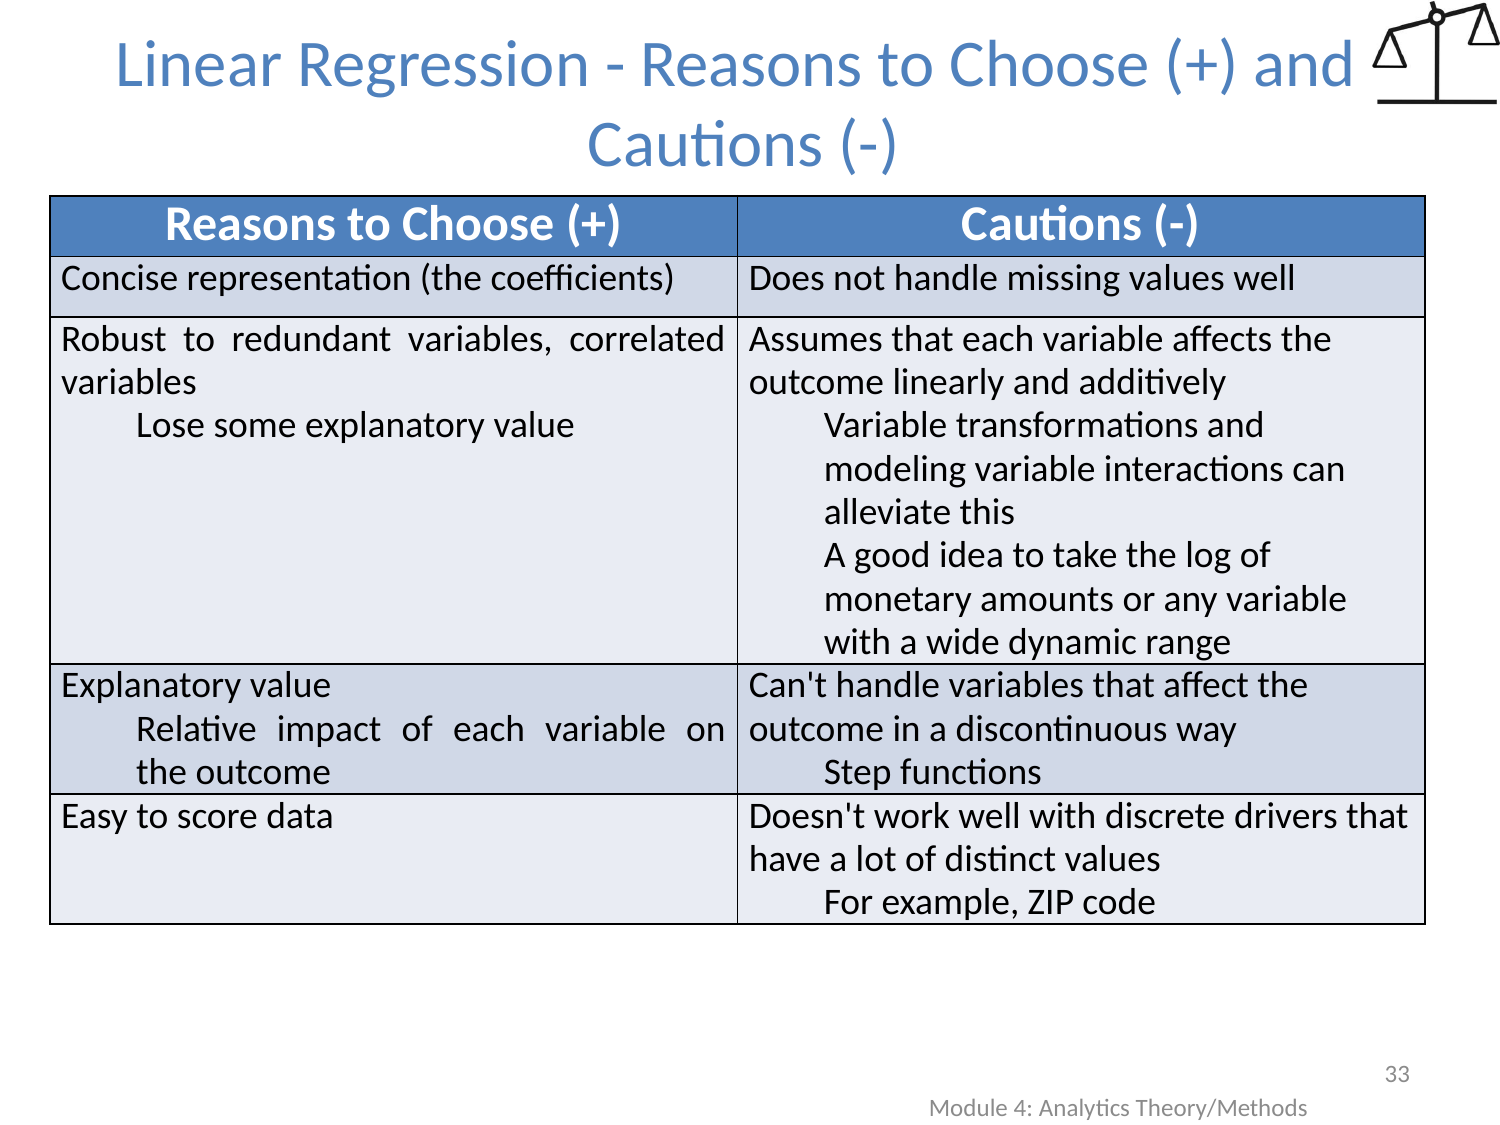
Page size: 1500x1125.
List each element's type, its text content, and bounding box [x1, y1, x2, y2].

picture [1372, 0, 1500, 105]
table_cell Concise representation (the coefficients) [51, 257, 737, 316]
table_cell Doesn't work well with discrete drivers that have a lot of distinct values For example, ZIP code [738, 795, 1424, 923]
table_cell Robust to redundant variables, correlated variables Lose some explanatory value [51, 318, 737, 663]
table_cell Assumes that each variable affects the outcome linearly and additively Variable transformations and modeling variable interactions can alleviate this A good idea to take the log of monetary amounts or any variable with a wide dynamic range [738, 318, 1424, 663]
slide_number 33 [1074, 1042, 1425, 1103]
title Linear Regression - Reasons to Choose (+) and Cautions (-) [50, 37, 1438, 163]
table_cell Explanatory value Relative impact of each variable on the outcome [51, 665, 737, 793]
table_cell Easy to score data [51, 795, 737, 923]
table_header Cautions (-) [738, 197, 1424, 256]
table_header Reasons to Choose (+) [51, 197, 737, 256]
table_cell Does not handle missing values well [738, 257, 1424, 316]
table_cell Can't handle variables that affect the outcome in a discontinuous way Step functions [738, 665, 1424, 793]
footer Module 4: Analytics Theory/Methods [774, 1087, 1463, 1125]
